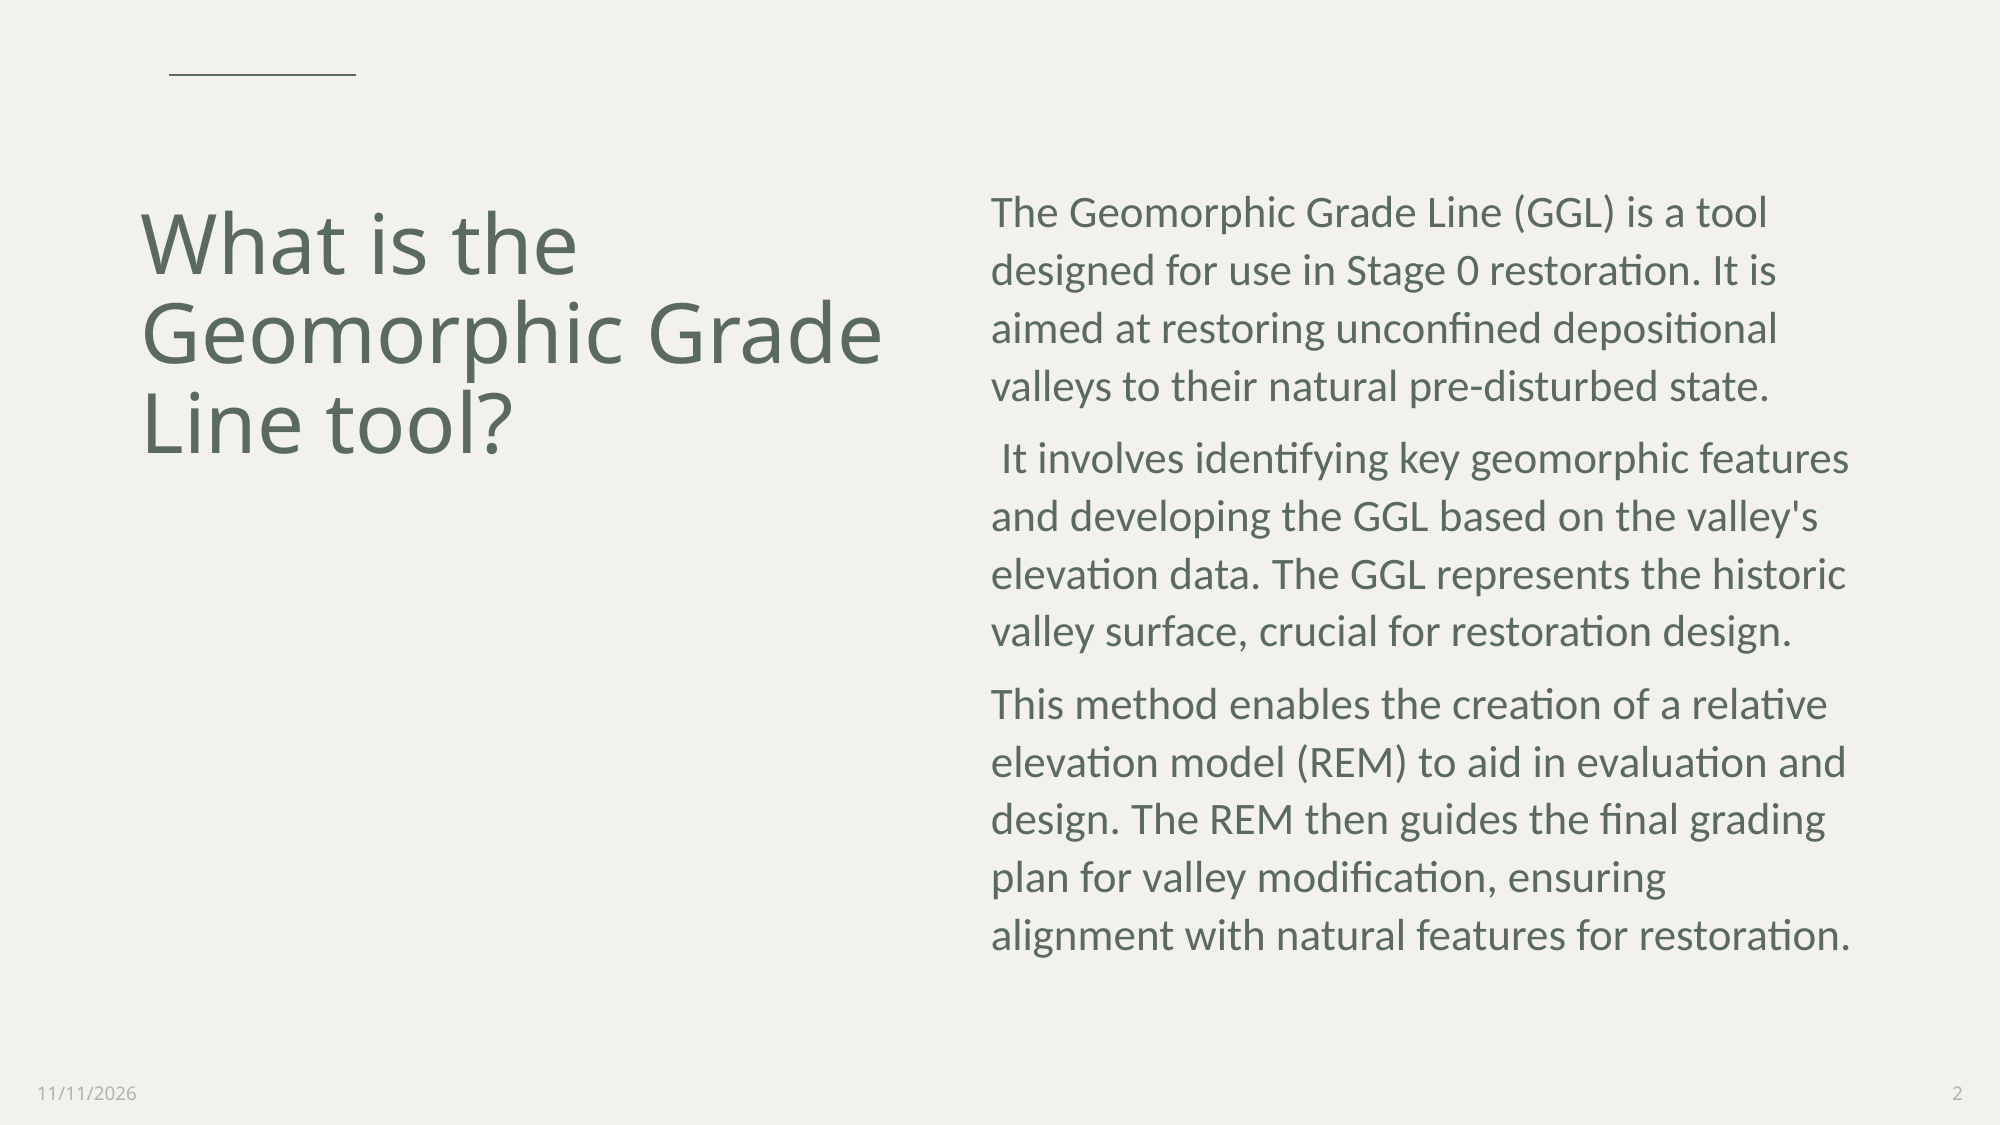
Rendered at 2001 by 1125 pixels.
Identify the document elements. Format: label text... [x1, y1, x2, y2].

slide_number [21, 1064, 472, 1124]
slide_number 2 [1528, 1064, 1979, 1124]
title What is the Geomorphic Grade Line tool? [125, 194, 919, 563]
list The Geomorphic Grade Line (GGL) is a tool designed for use in Stage 0 restoration. It is aimed at restoring unconfined depositional valleys to their natural pre-disturbed state. It involves identifying key geomorphic features and developing the GGL based on the valley's elevation data. The GGL represents the historic valley surface, crucial for restoration design. This method enables the creation of a relative elevation model (REM) to aid in evaluation and design. The REM then guides the final grading plan for valley modification, ensuring alignment with natural features for restoration. [975, 171, 1875, 1065]
